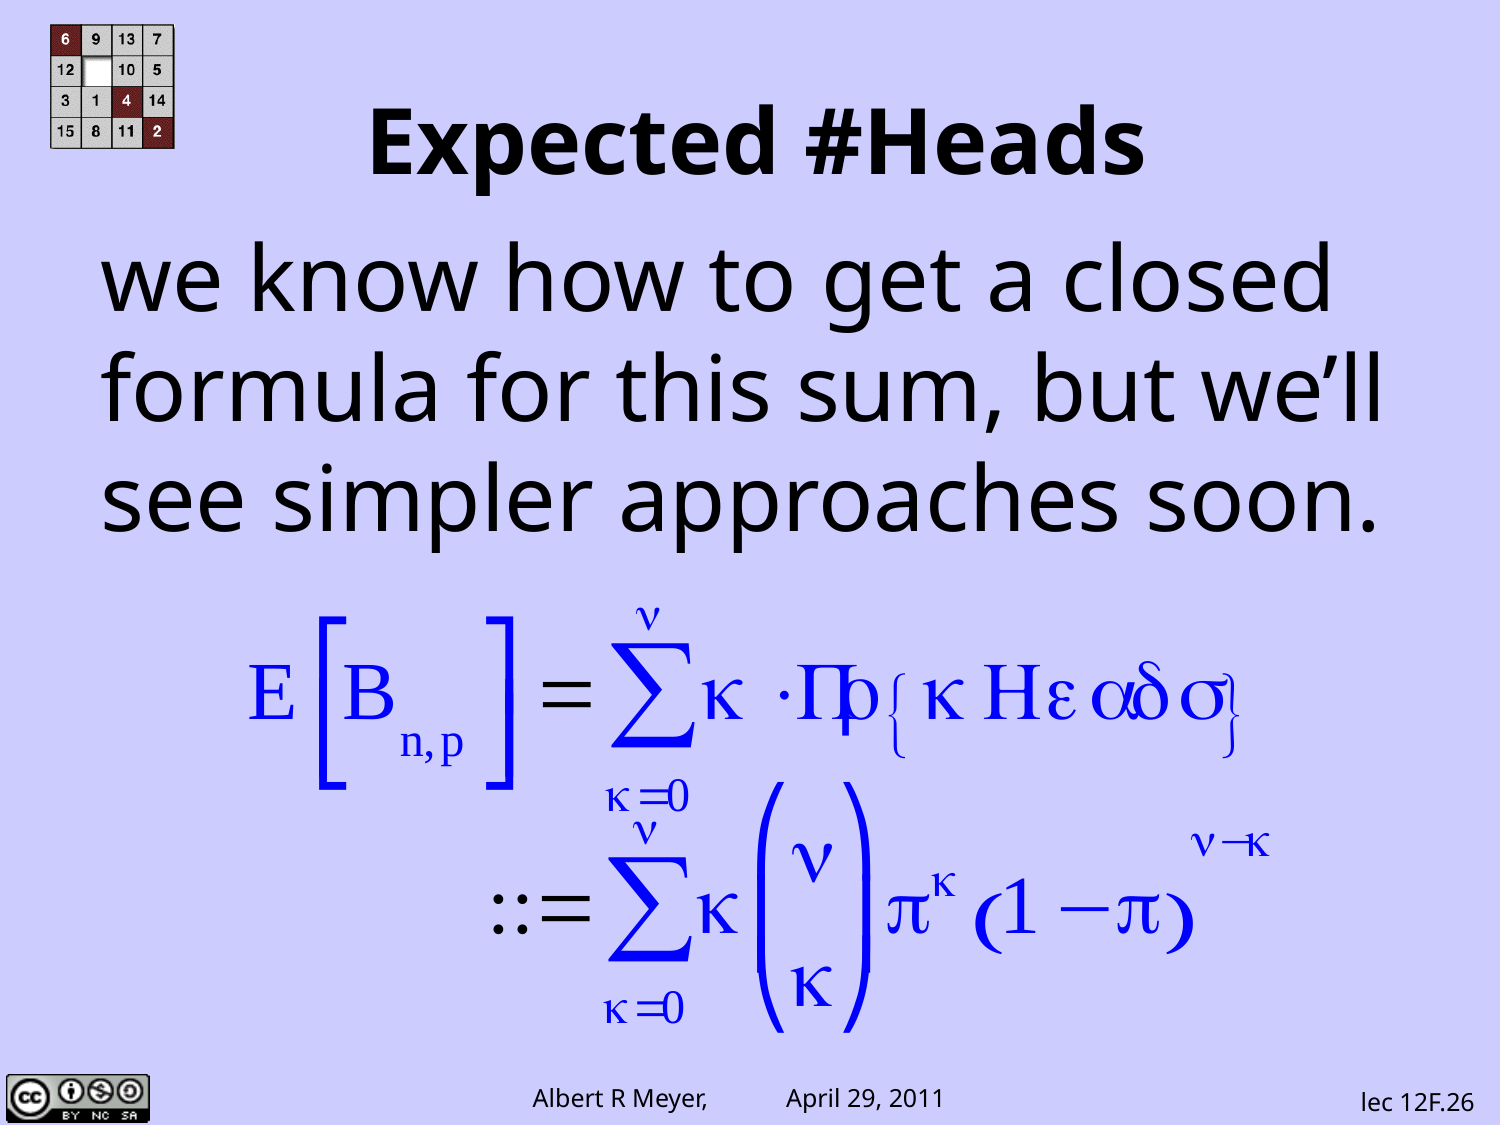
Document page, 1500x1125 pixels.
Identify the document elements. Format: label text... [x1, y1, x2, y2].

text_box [238, 560, 1271, 830]
text_box we know how to get a closed formula for this sum, but we’ll see simpler approaches soon. [85, 212, 1422, 558]
slide_number lec 12F.26 [1239, 1078, 1491, 1120]
picture [50, 24, 175, 149]
picture [6, 1074, 150, 1123]
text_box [480, 767, 1286, 1058]
title Expected #Heads [262, 49, 1251, 212]
